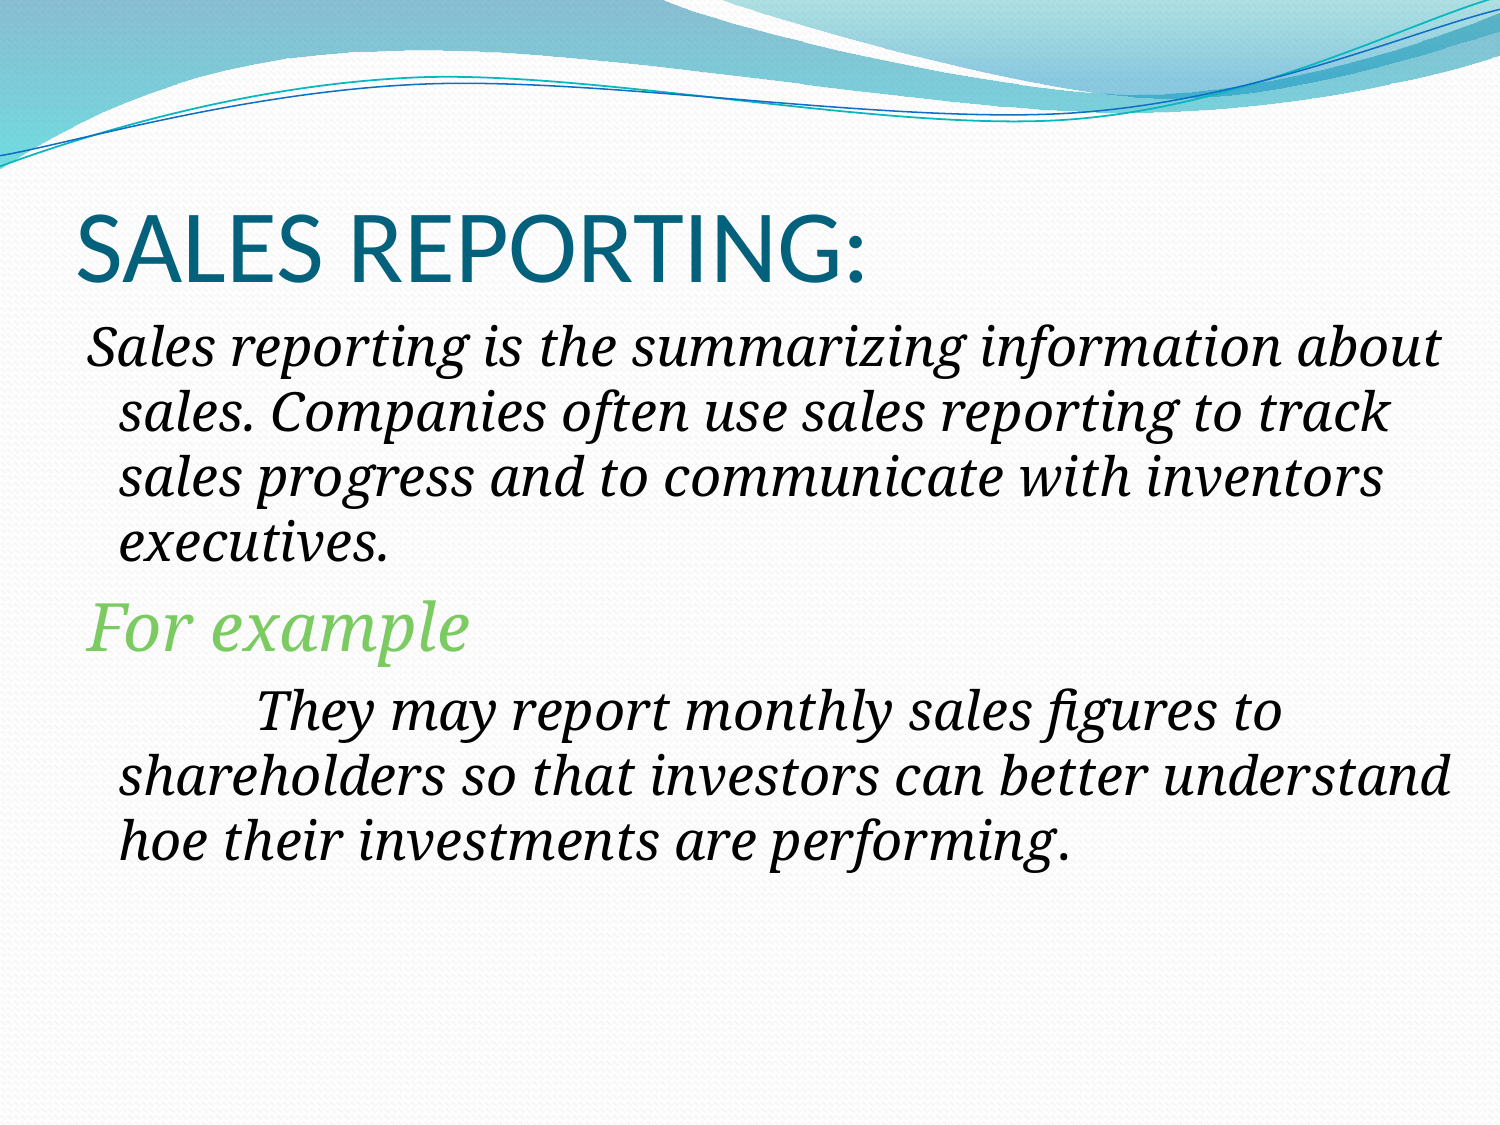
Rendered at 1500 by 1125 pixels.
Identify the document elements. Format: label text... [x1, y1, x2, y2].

list Sales reporting is the summarizing information about sales. Companies often use sales reporting to track sales progress and to communicate with inventors executives. For example They may report monthly sales figures to shareholders so that investors can better understand hoe their investments are performing. [58, 304, 1500, 1125]
title SALES REPORTING: [75, 115, 1425, 303]
